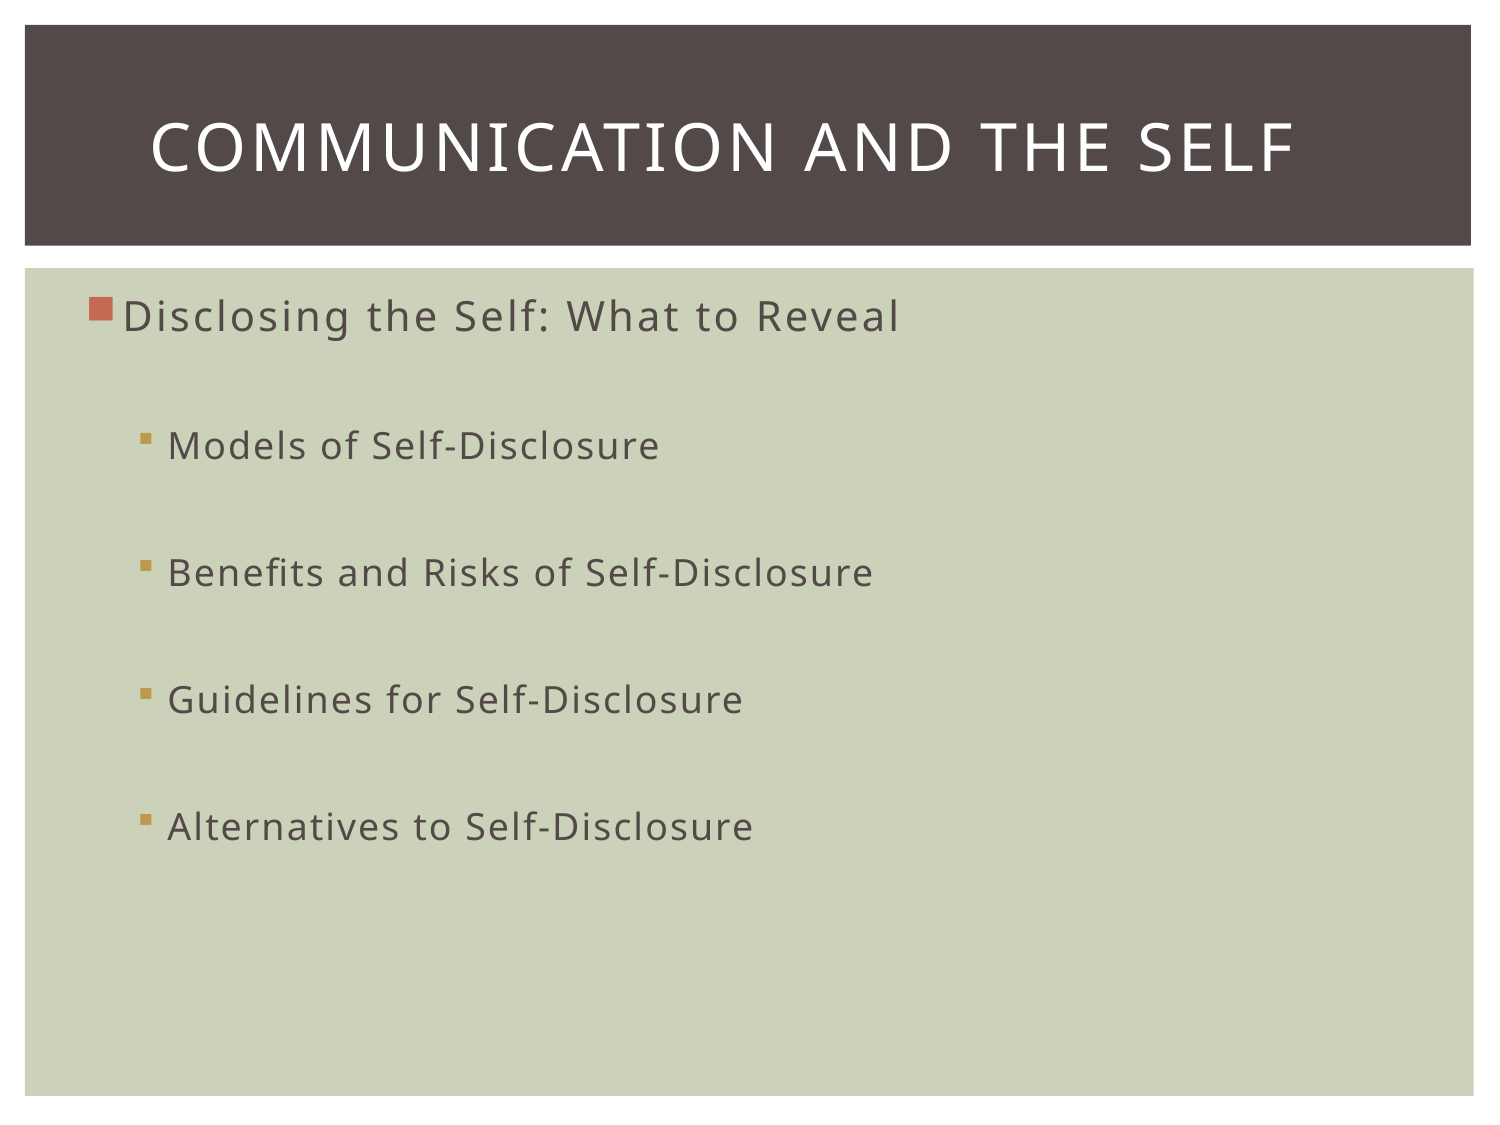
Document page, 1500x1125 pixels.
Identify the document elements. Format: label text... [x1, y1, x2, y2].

title COMMUNICATION AND THE SELF [62, 58, 1438, 232]
list Disclosing the Self: What to Reveal Models of Self-Disclosure Benefits and Risks of Self-Disclosure Guidelines for Self-Disclosure Alternatives to Self-Disclosure [62, 281, 1442, 1005]
